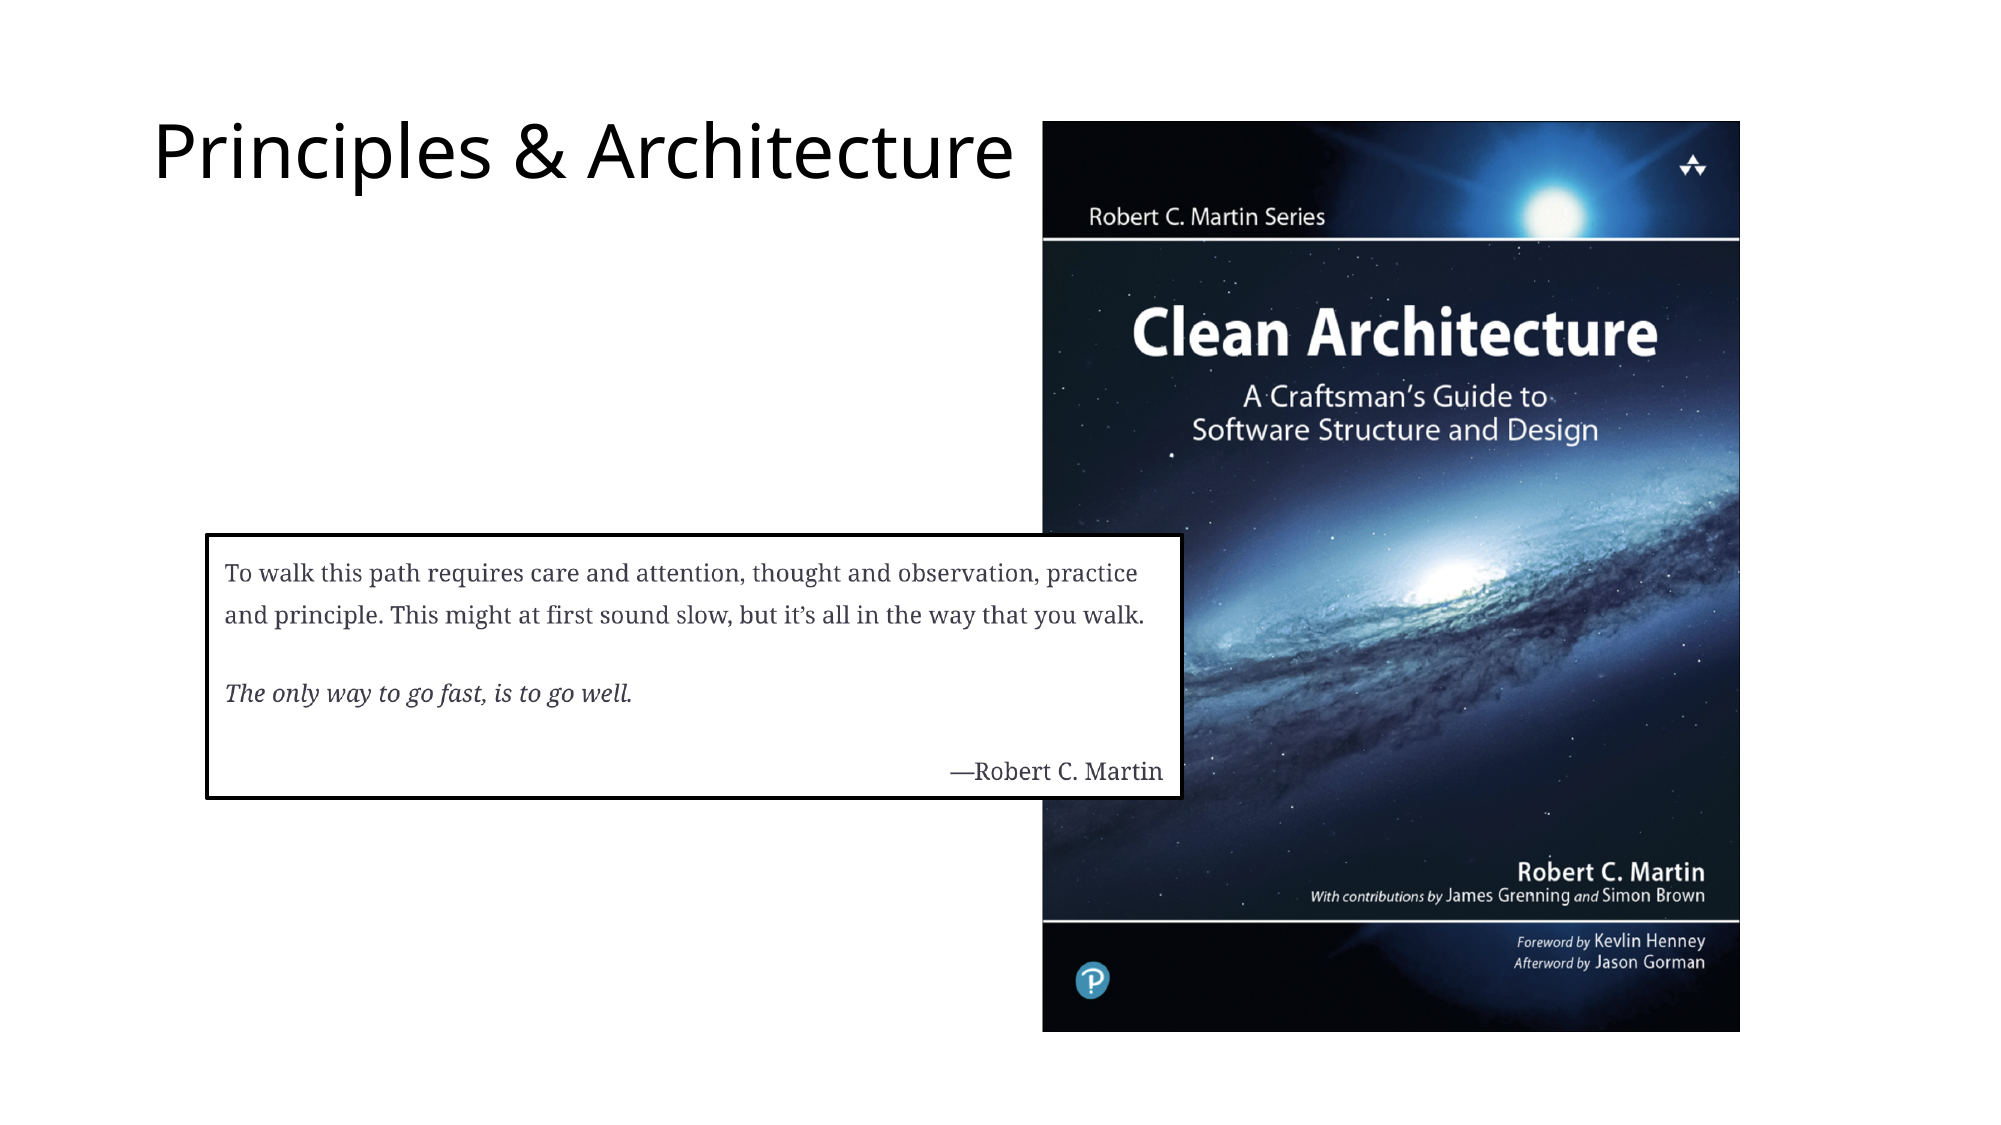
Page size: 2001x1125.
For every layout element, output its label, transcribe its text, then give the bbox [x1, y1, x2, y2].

picture [208, 121, 1741, 1033]
title Principles & Architecture [137, 92, 1863, 215]
